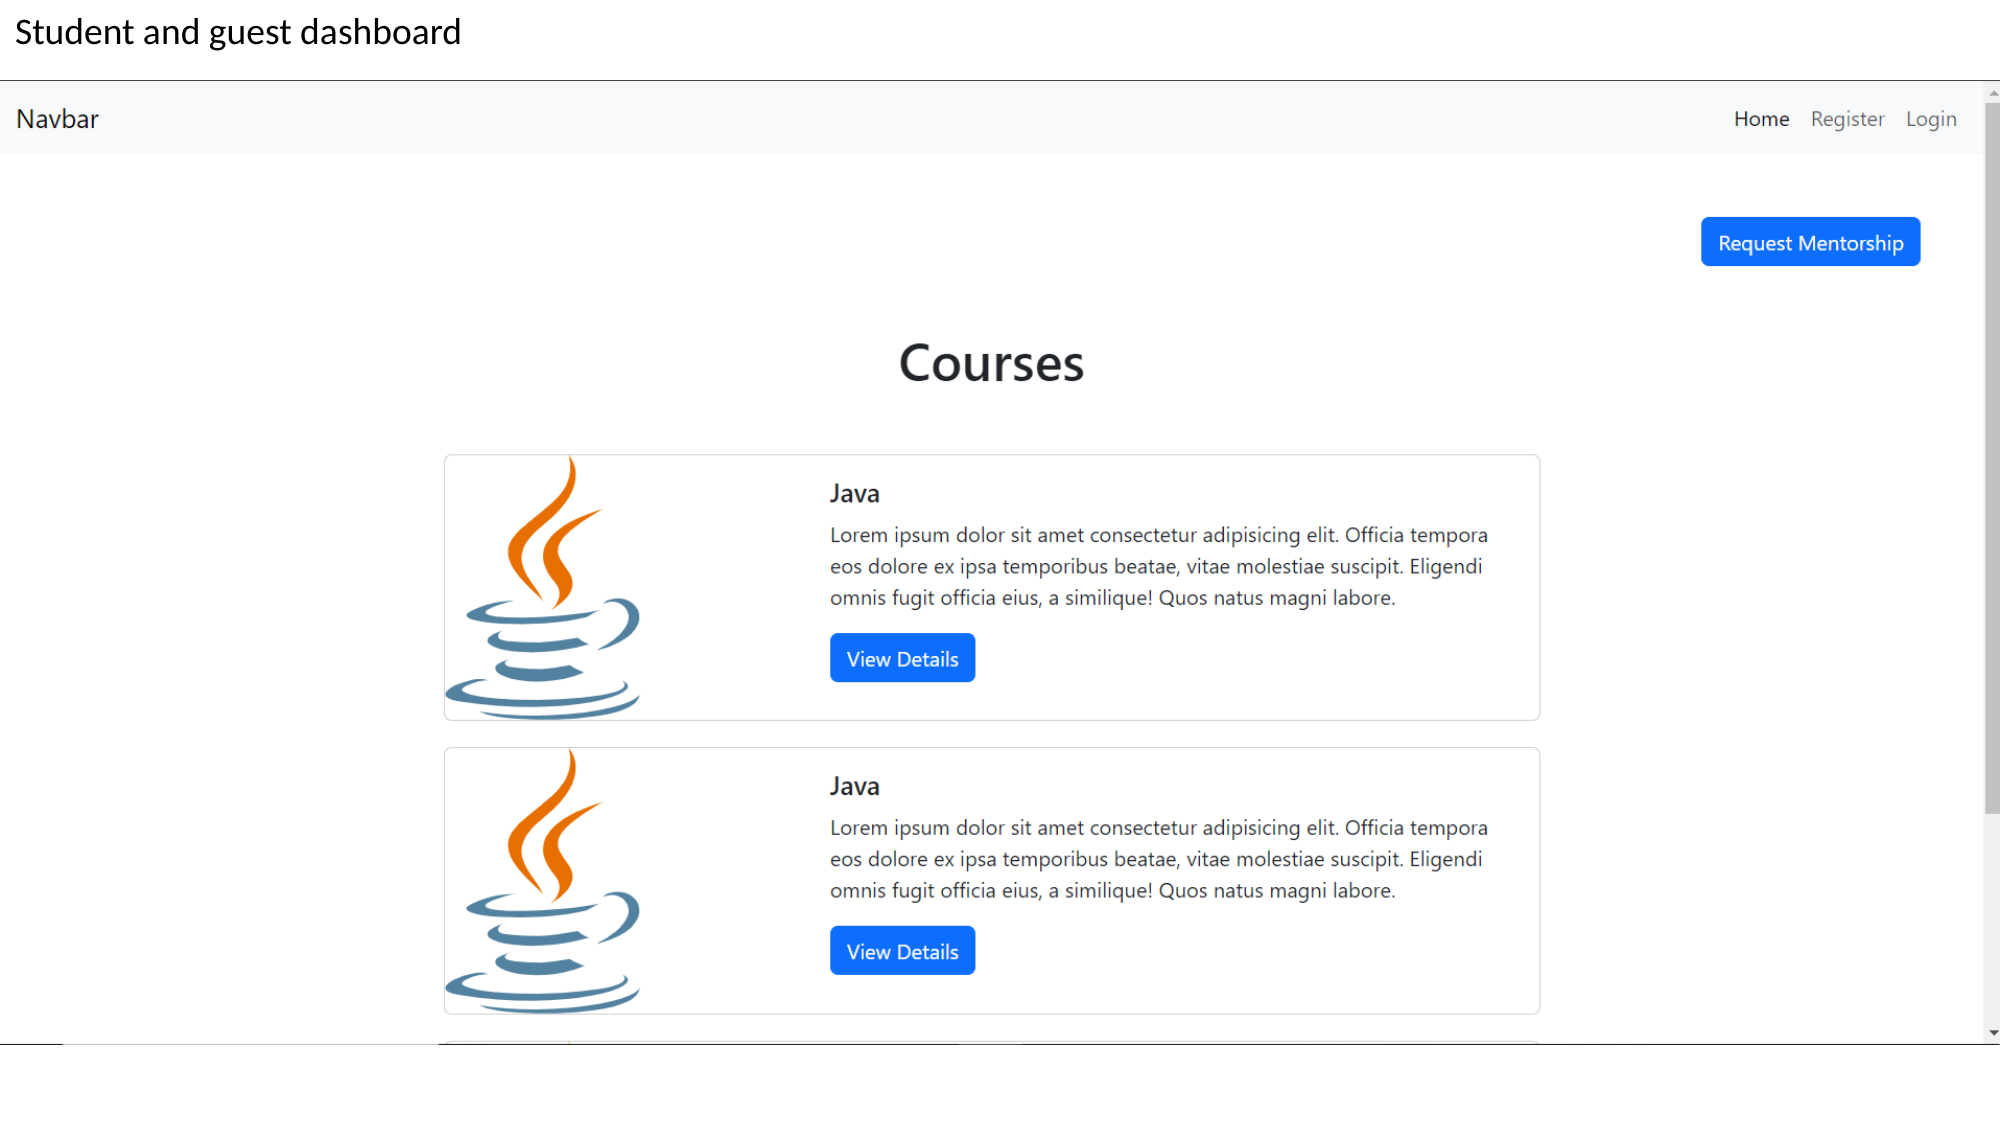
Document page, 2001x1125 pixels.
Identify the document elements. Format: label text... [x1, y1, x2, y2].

text_box Student and guest dashboard [0, 0, 1000, 60]
picture [0, 80, 2000, 1045]
